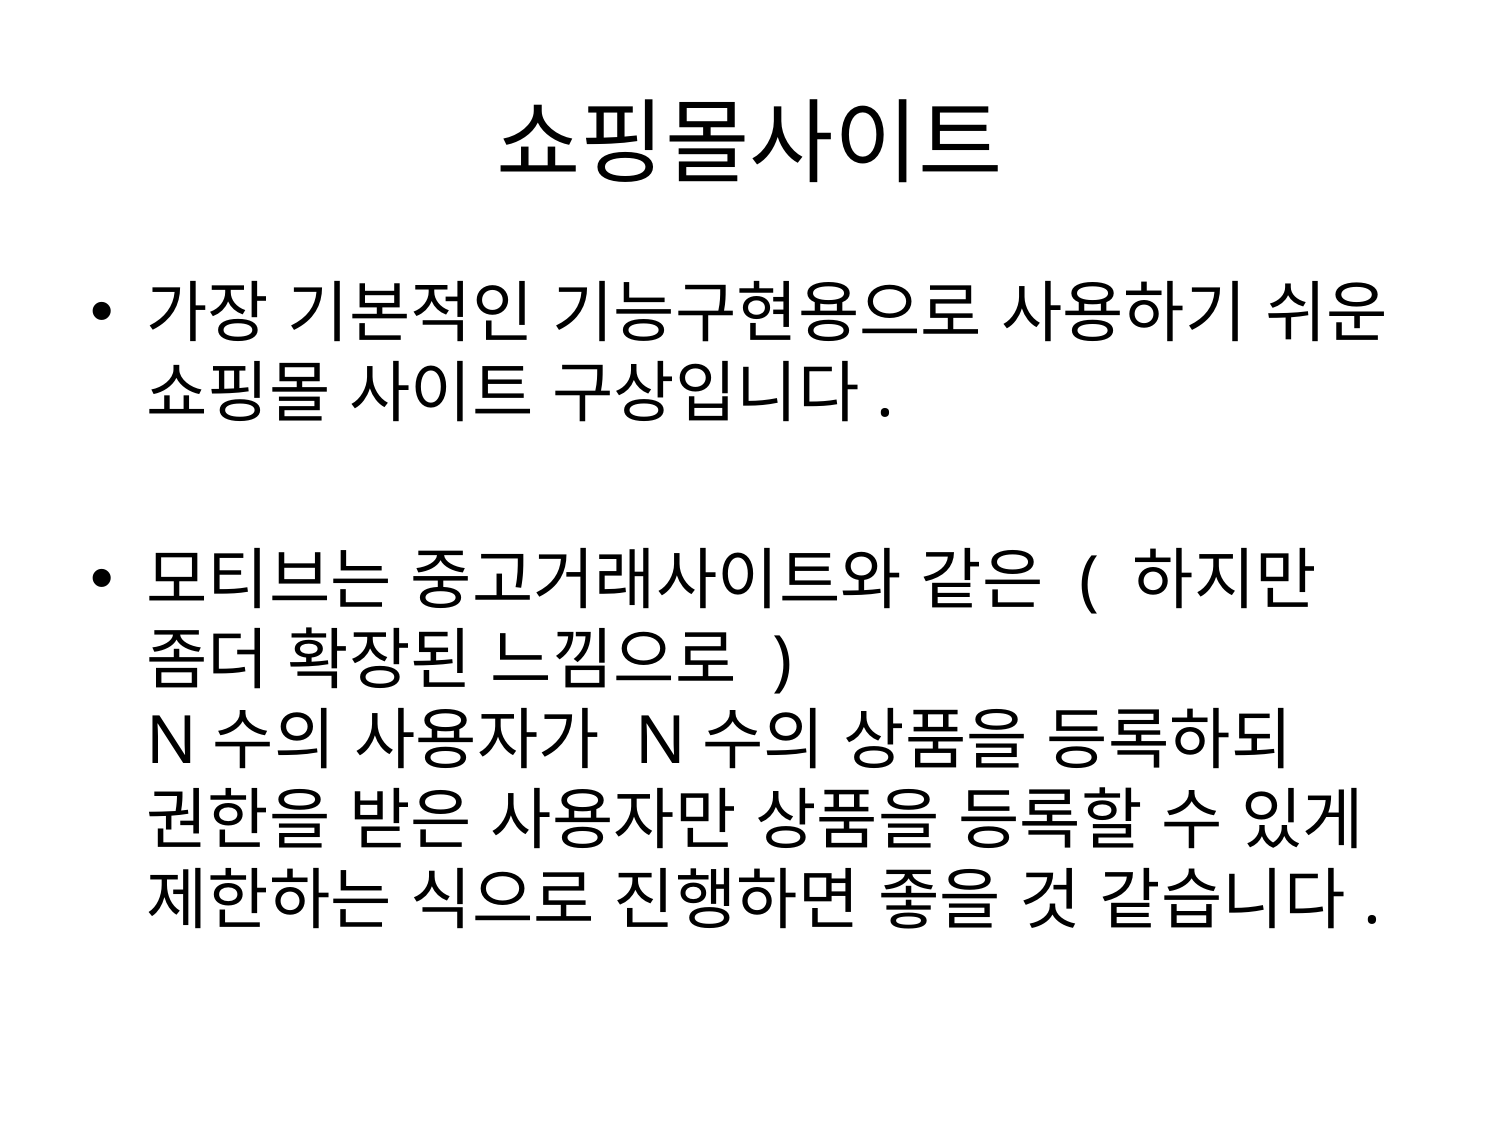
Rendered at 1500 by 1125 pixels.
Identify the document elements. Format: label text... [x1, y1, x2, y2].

title 쇼핑몰사이트 [75, 45, 1425, 233]
list 가장 기본적인 기능구현용으로 사용하기 쉬운 쇼핑몰 사이트 구상입니다. 모티브는 중고거래사이트와 같은 ( 하지만 좀더 확장된 느낌으로 ) N수의 사용자가 N수의 상품을 등록하되 권한을 받은 사용자만 상품을 등록할 수 있게 제한하는 식으로 진행하면 좋을 것 같습니다. [75, 262, 1425, 1005]
